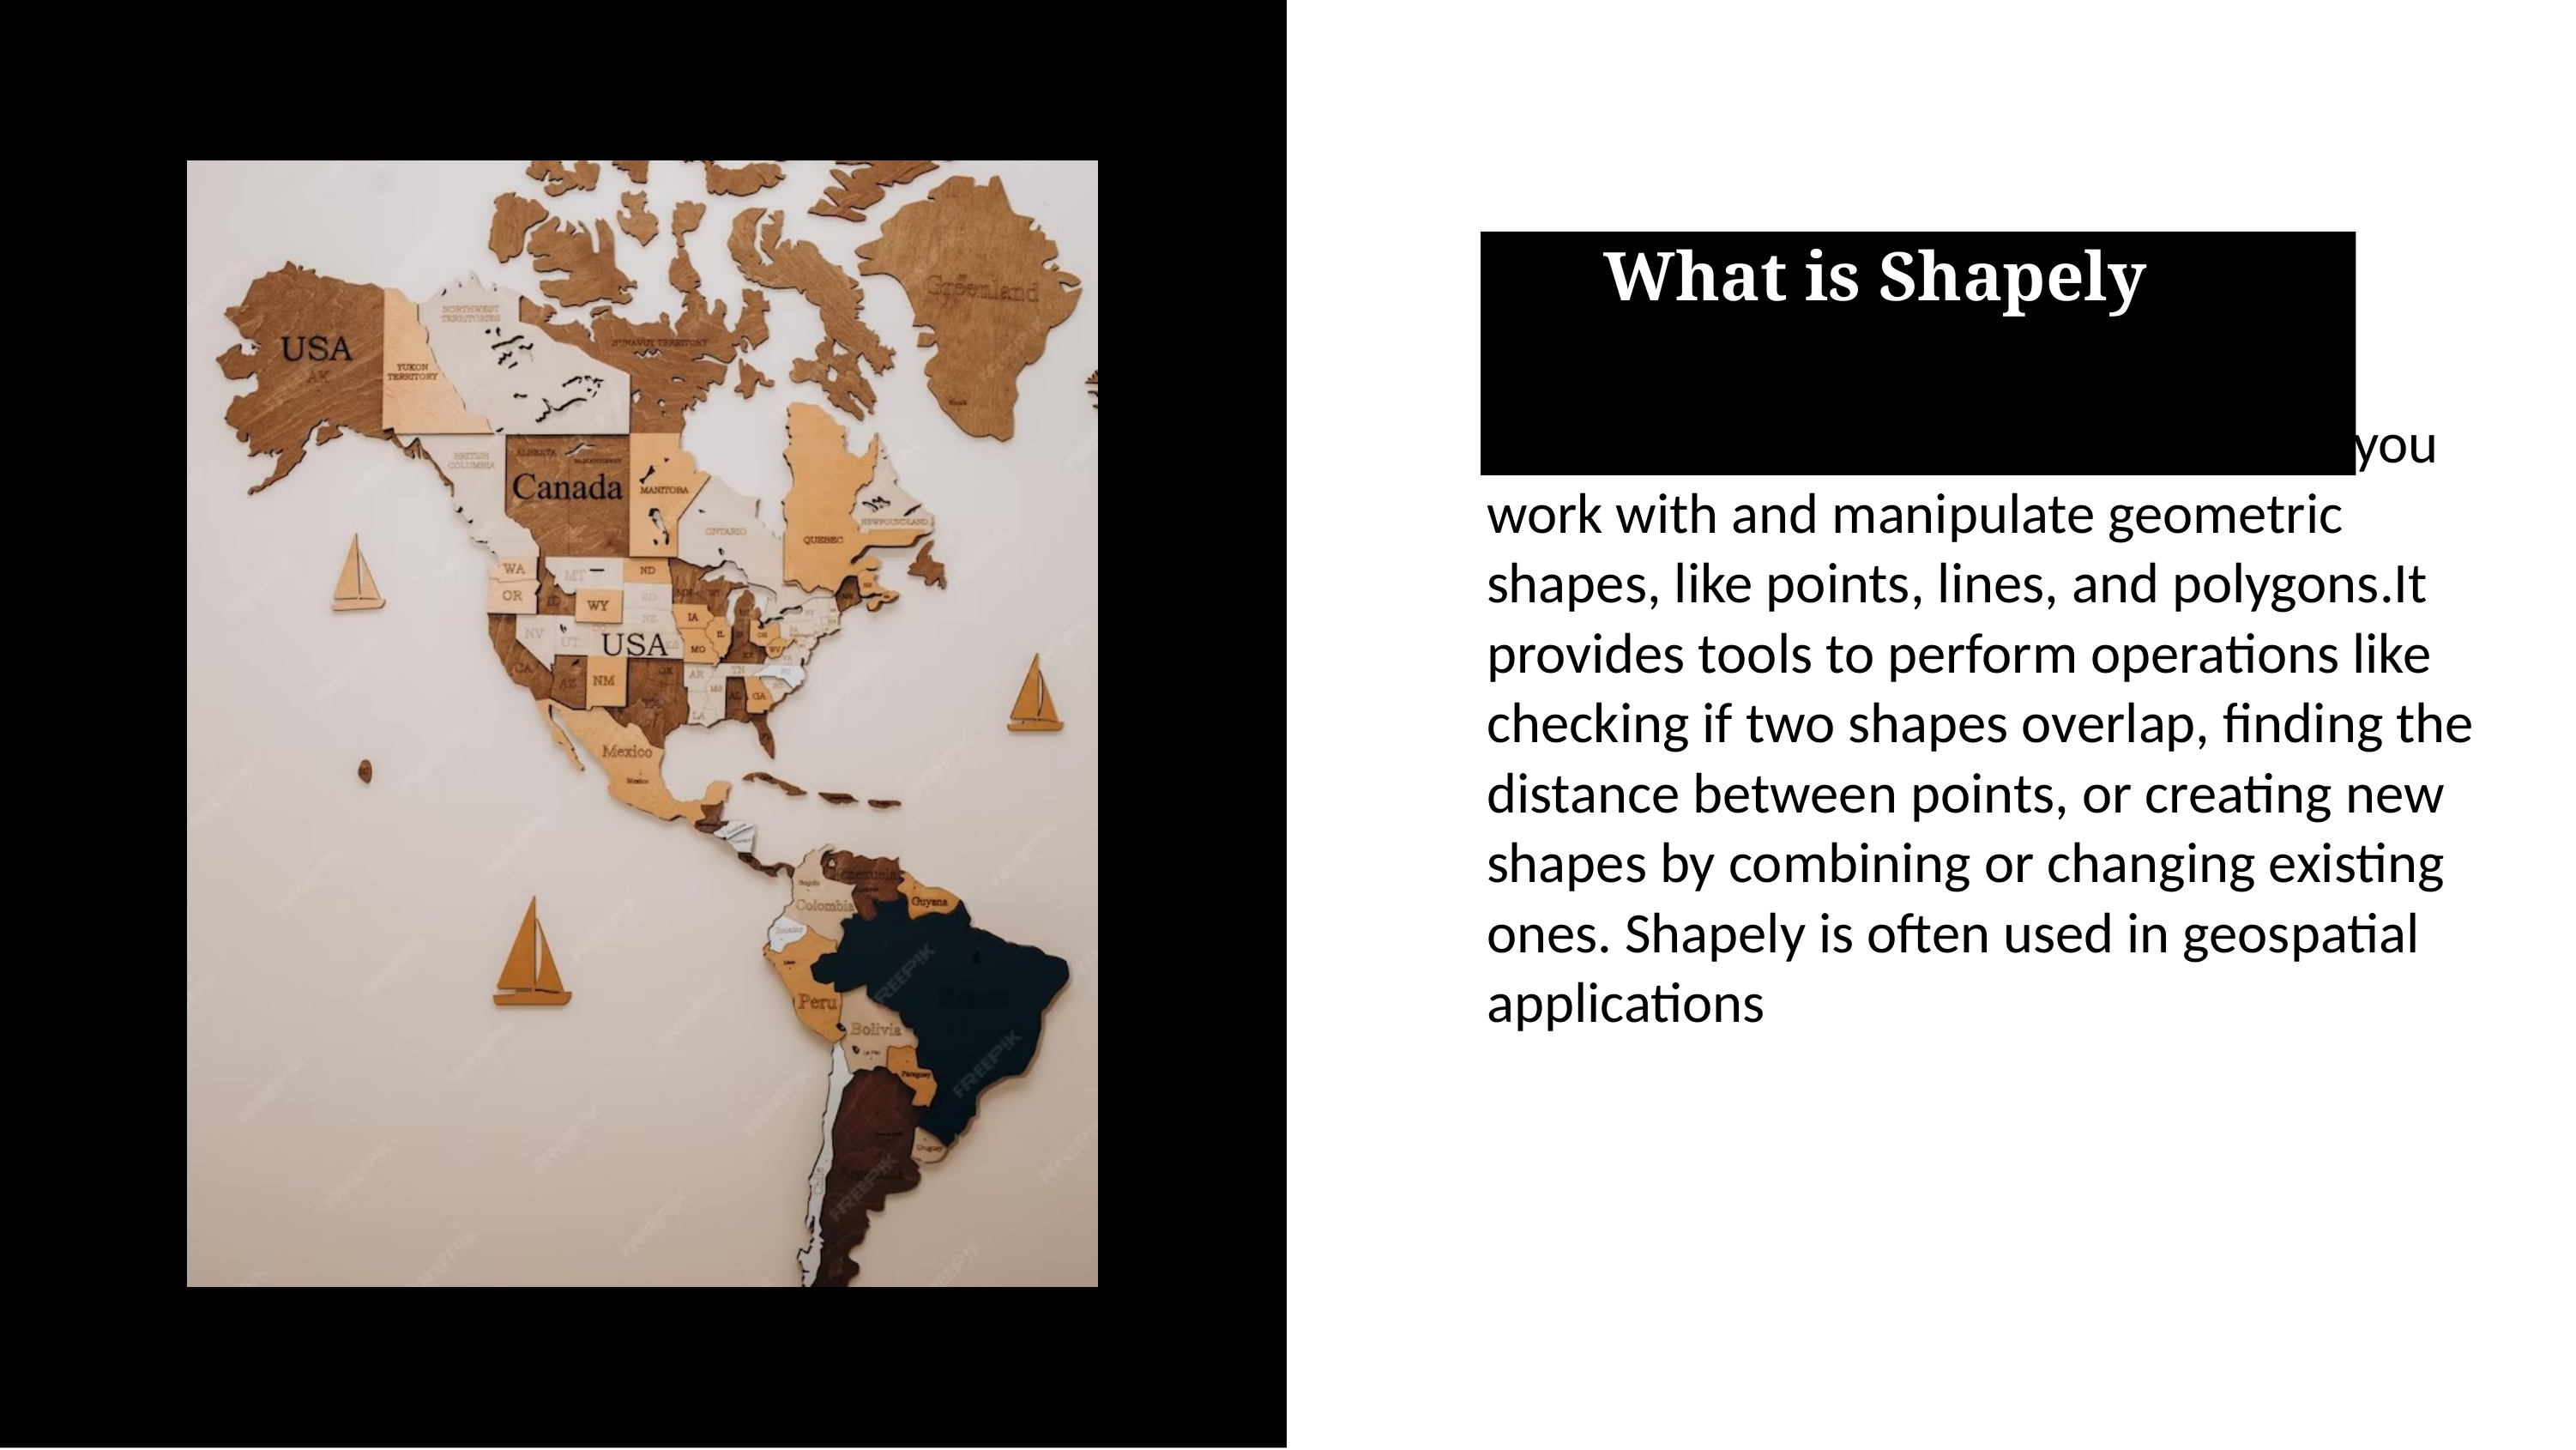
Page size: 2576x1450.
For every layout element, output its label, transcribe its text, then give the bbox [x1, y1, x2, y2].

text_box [0, 0, 1288, 1448]
text_box Shapely is a Python library that helps you work with and manipulate geometric shapes, like points, lines, and polygons.It provides tools to perform operations like checking if two shapes overlap, finding the distance between points, or creating new shapes by combining or changing existing ones. Shapely is often used in geospatial applications [1485, 402, 2519, 1115]
title What is Shapely [1481, 231, 2356, 475]
